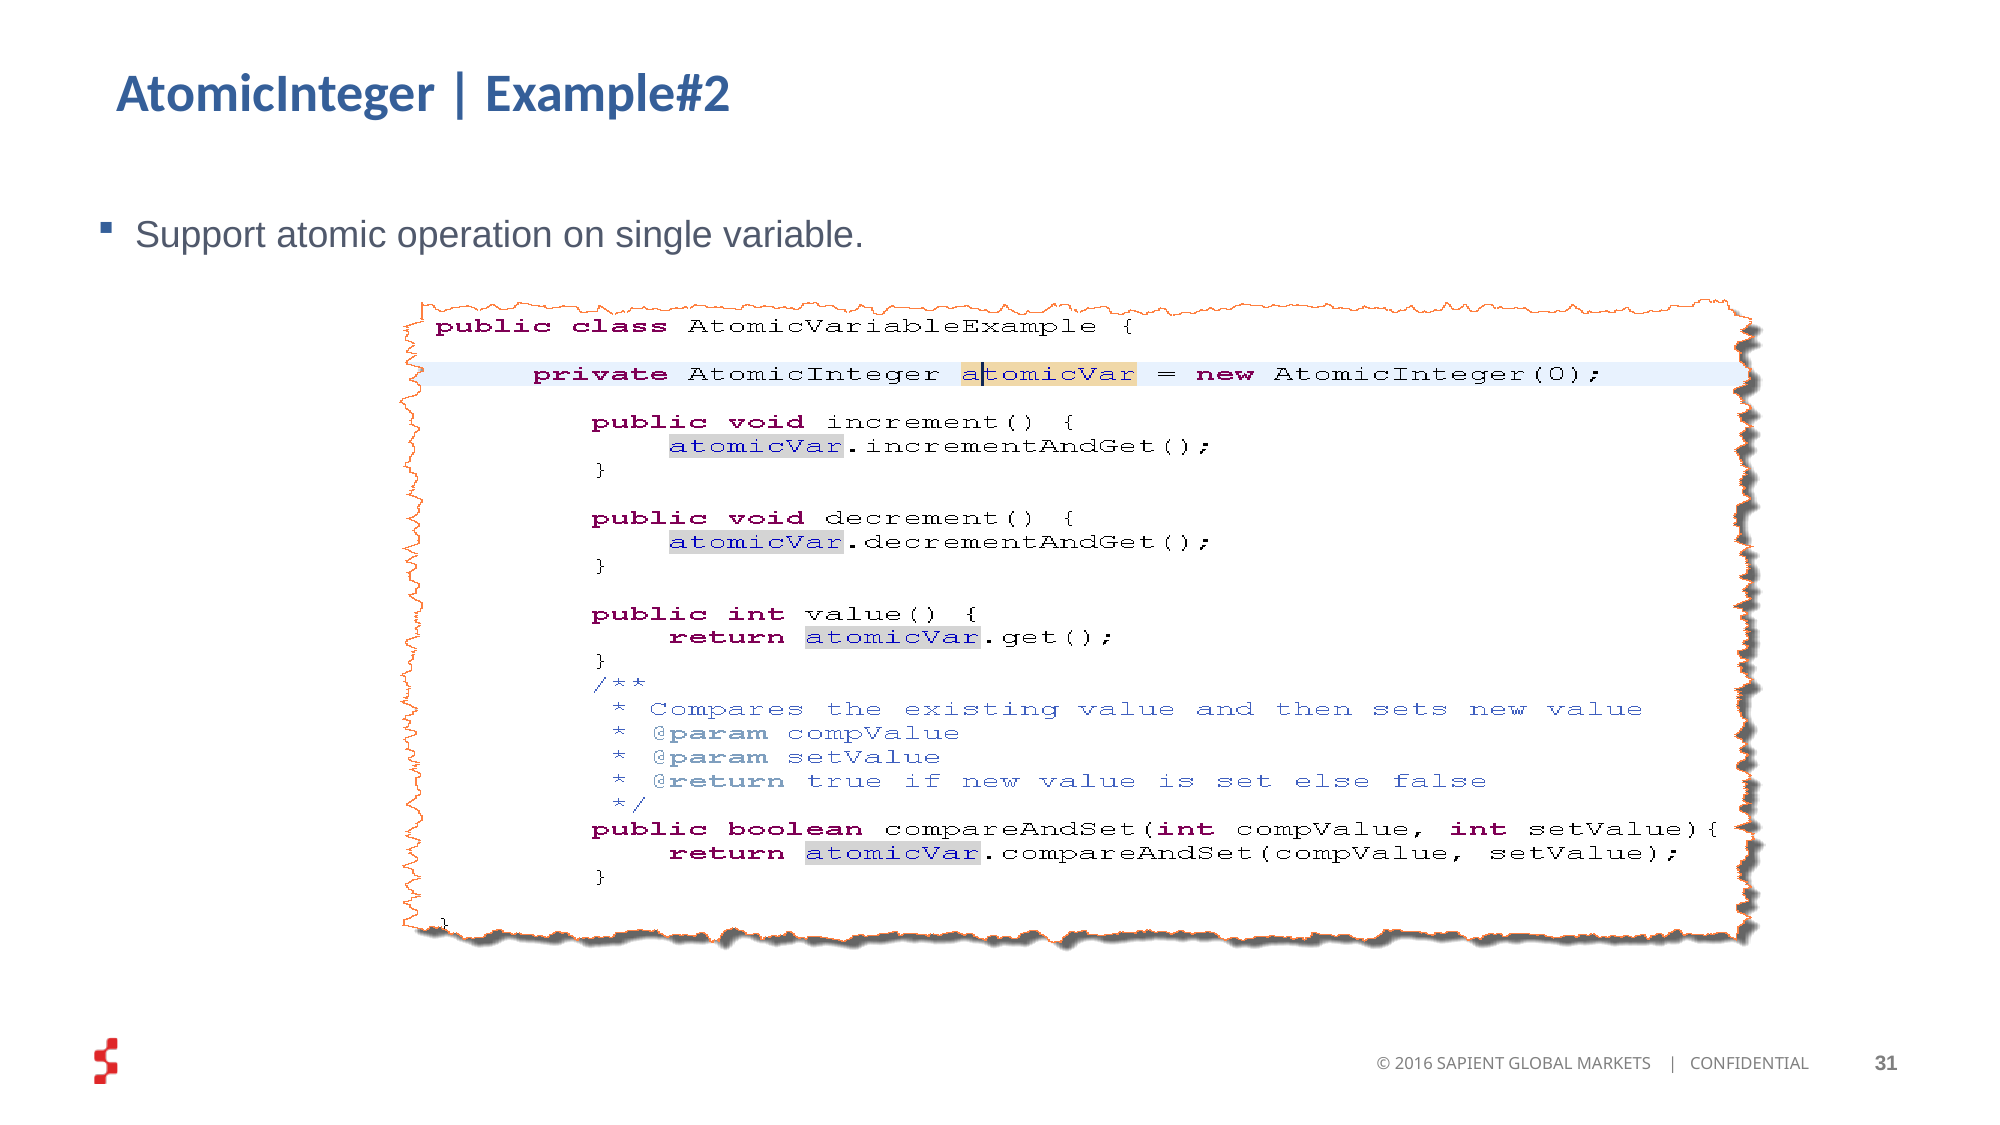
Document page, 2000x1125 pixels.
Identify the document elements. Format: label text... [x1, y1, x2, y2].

list Support atomic operation on single variable. [97, 210, 1883, 973]
title AtomicInteger | Example#2 [116, 50, 1967, 163]
picture [399, 299, 1784, 959]
